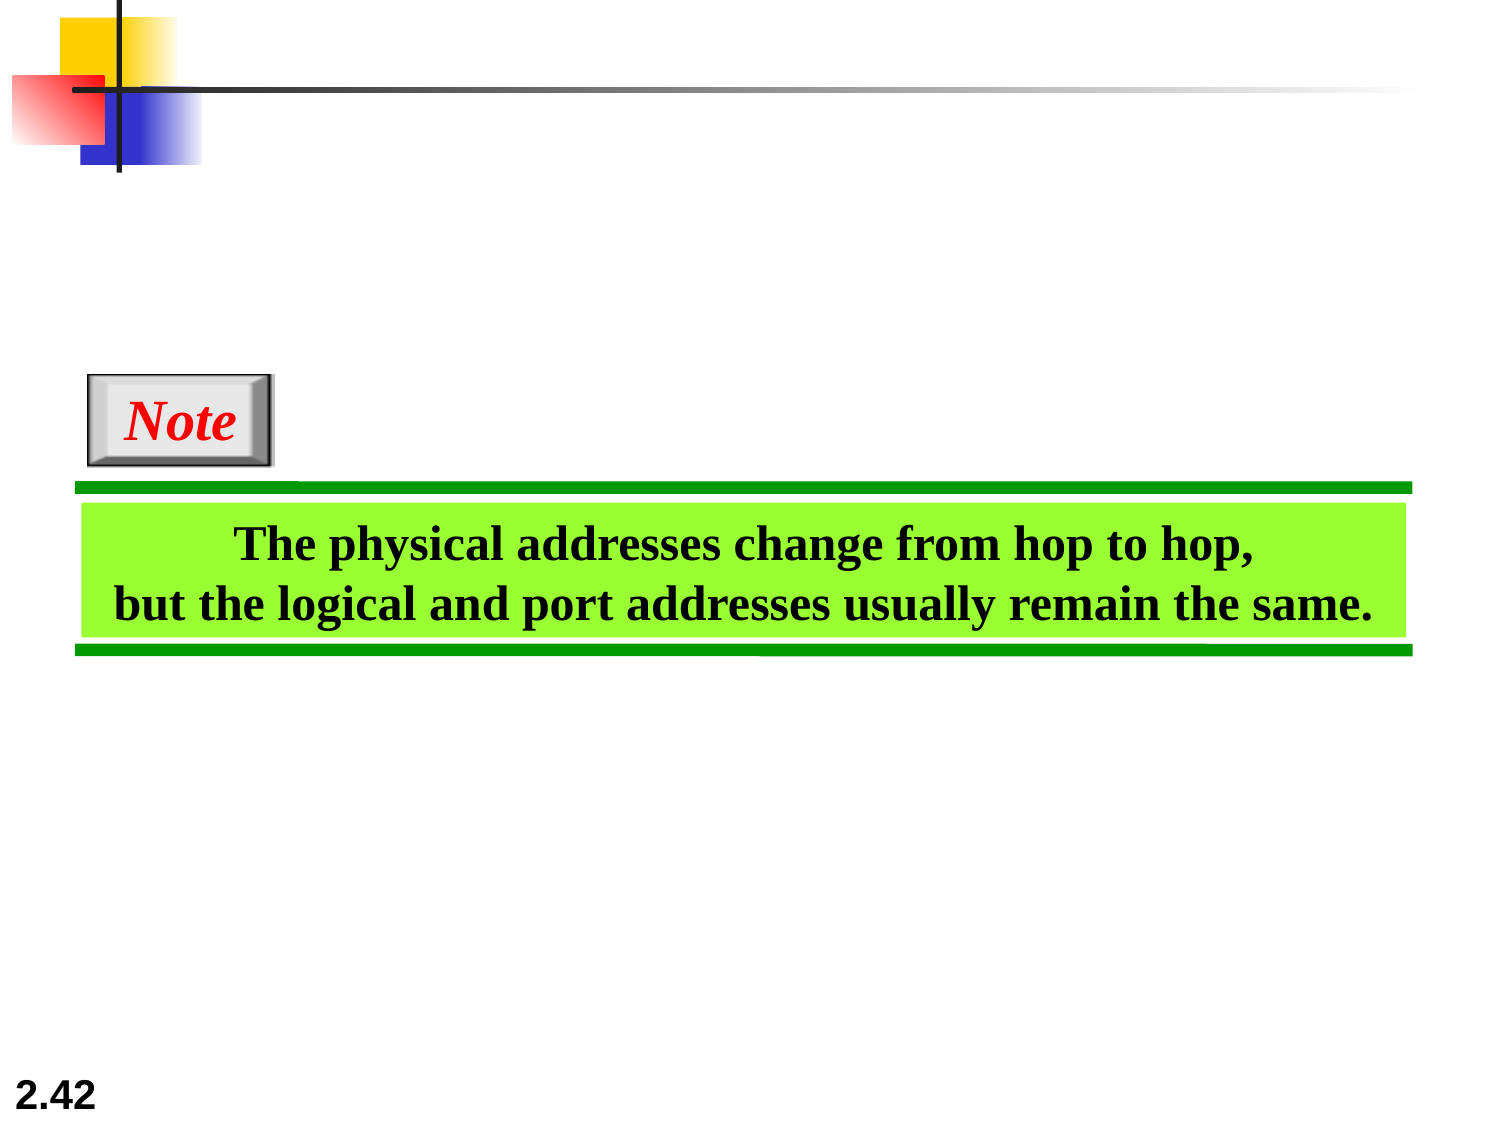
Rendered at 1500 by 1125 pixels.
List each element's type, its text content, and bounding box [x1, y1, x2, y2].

text_box [60, 17, 116, 86]
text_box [87, 374, 275, 468]
text_box The physical addresses change from hop to hop, but the logical and port addresses usually remain the same. [81, 502, 1407, 638]
text_box [72, 87, 1423, 93]
text_box [80, 93, 116, 165]
text_box [116, 93, 122, 173]
text_box [122, 17, 177, 86]
text_box [12, 75, 105, 145]
text_box [141, 93, 202, 165]
text_box [122, 93, 141, 165]
text_box [116, 0, 122, 87]
slide_number 2.42 [0, 1050, 313, 1125]
